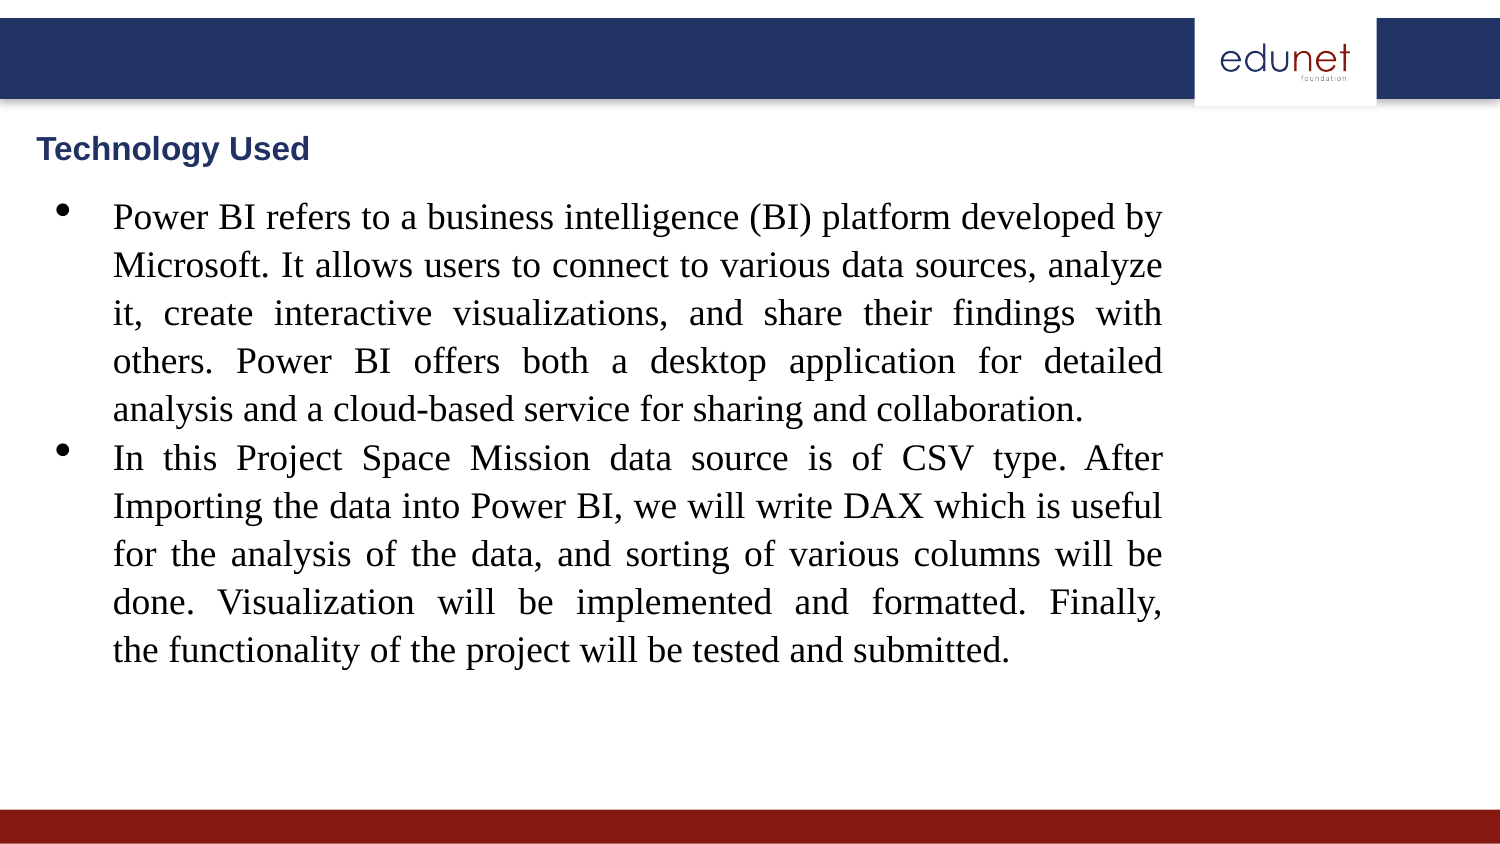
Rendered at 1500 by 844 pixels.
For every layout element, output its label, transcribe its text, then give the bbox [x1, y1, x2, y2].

text_box Power BI refers to a business intelligence (BI) platform developed by Microsoft. It allows users to connect to various data sources, analyze it, create interactive visualizations, and share their findings with others. Power BI offers both a desktop application for detailed analysis and a cloud-based service for sharing and collaboration. In this Project Space Mission data source is of CSV type. After Importing the data into Power BI, we will write DAX which is useful for the analysis of the data, and sorting of various columns will be done. Visualization will be implemented and formatted. Finally, the functionality of the project will be tested and submitted. [41, 181, 1180, 729]
picture [1215, 38, 1356, 86]
title Technology Used [21, 111, 504, 165]
